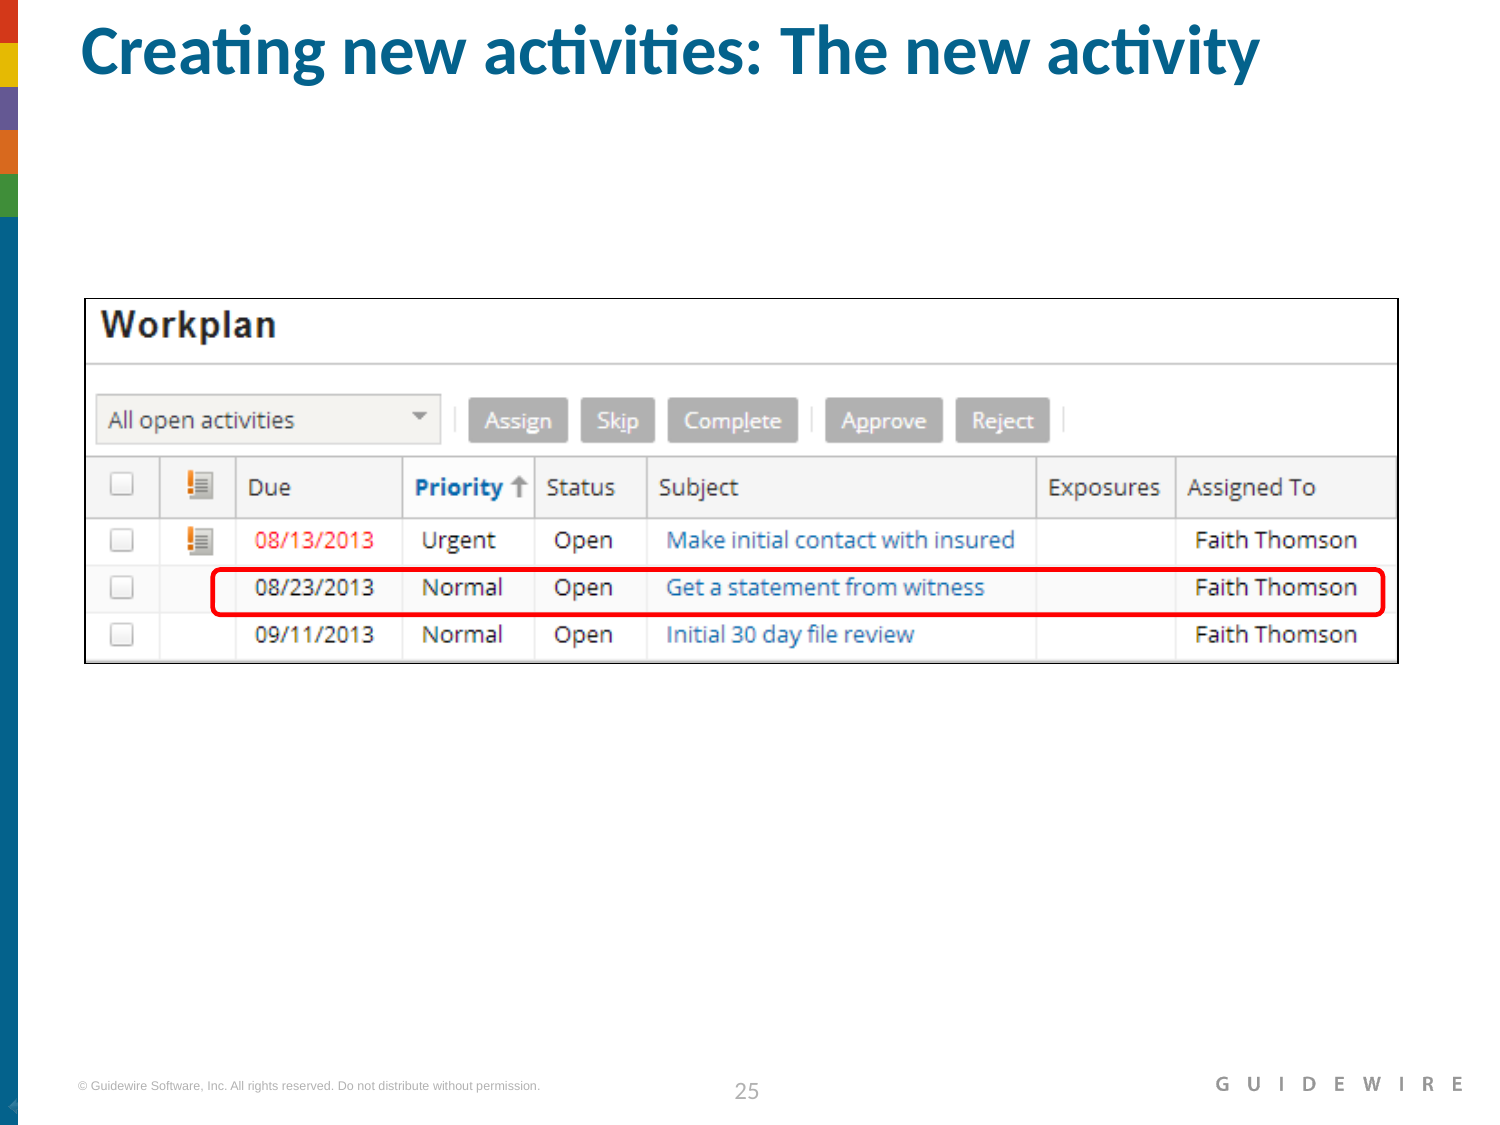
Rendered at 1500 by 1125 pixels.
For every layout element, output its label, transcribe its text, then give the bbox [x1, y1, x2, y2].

picture [85, 298, 1398, 663]
title Creating new activities: The new activity [81, 19, 1446, 142]
picture [10, 1101, 18, 1111]
picture [0, 0, 18, 216]
picture [1215, 1073, 1480, 1096]
